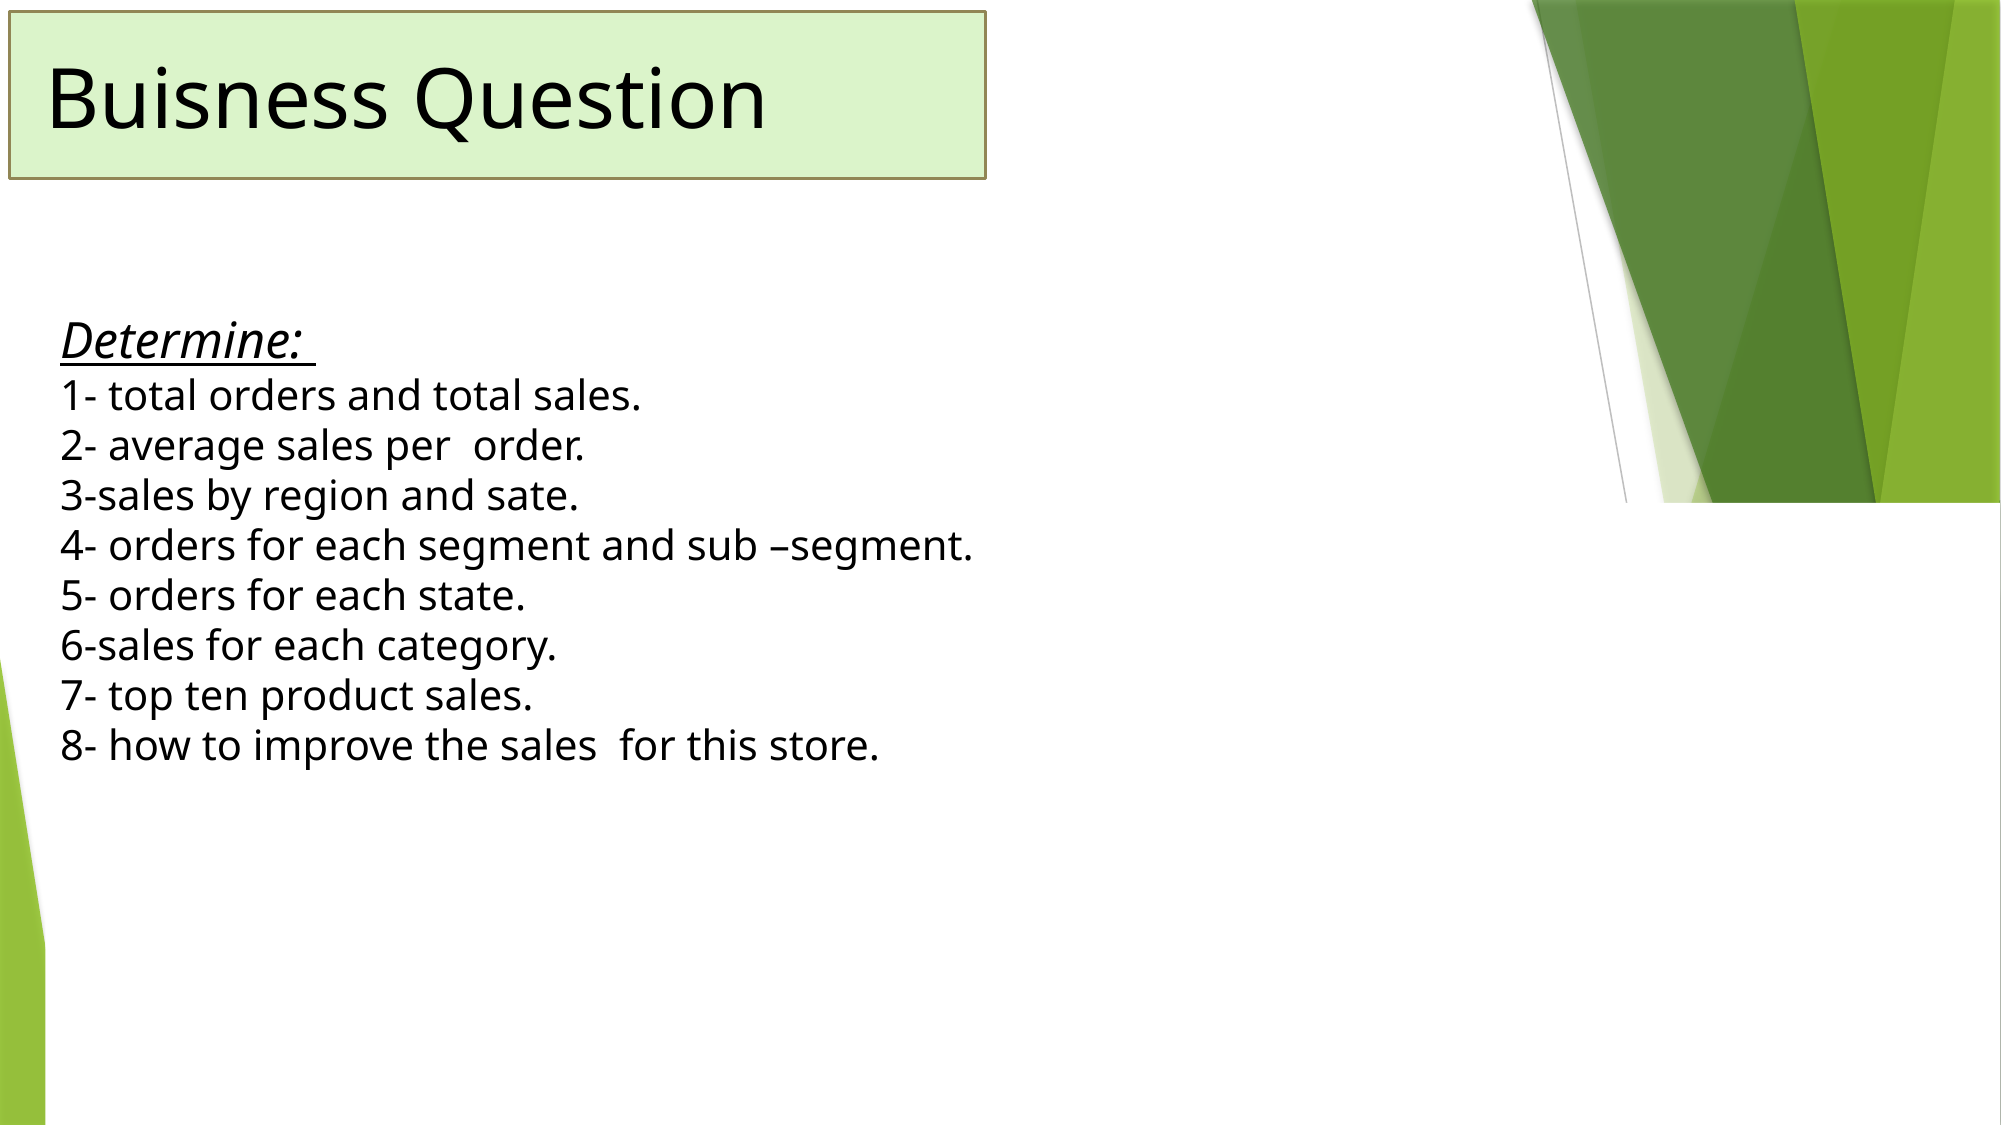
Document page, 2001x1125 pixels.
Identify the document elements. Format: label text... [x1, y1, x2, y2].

text_box Buisness Question [8, 10, 987, 180]
text_box Determine: 1- total orders and total sales. 2- average sales per order. 3-sales by region and sate. 4- orders for each segment and sub –segment. 5- orders for each state. 6-sales for each category. 7- top ten product sales. 8- how to improve the sales for this store. [44, 501, 2000, 1125]
